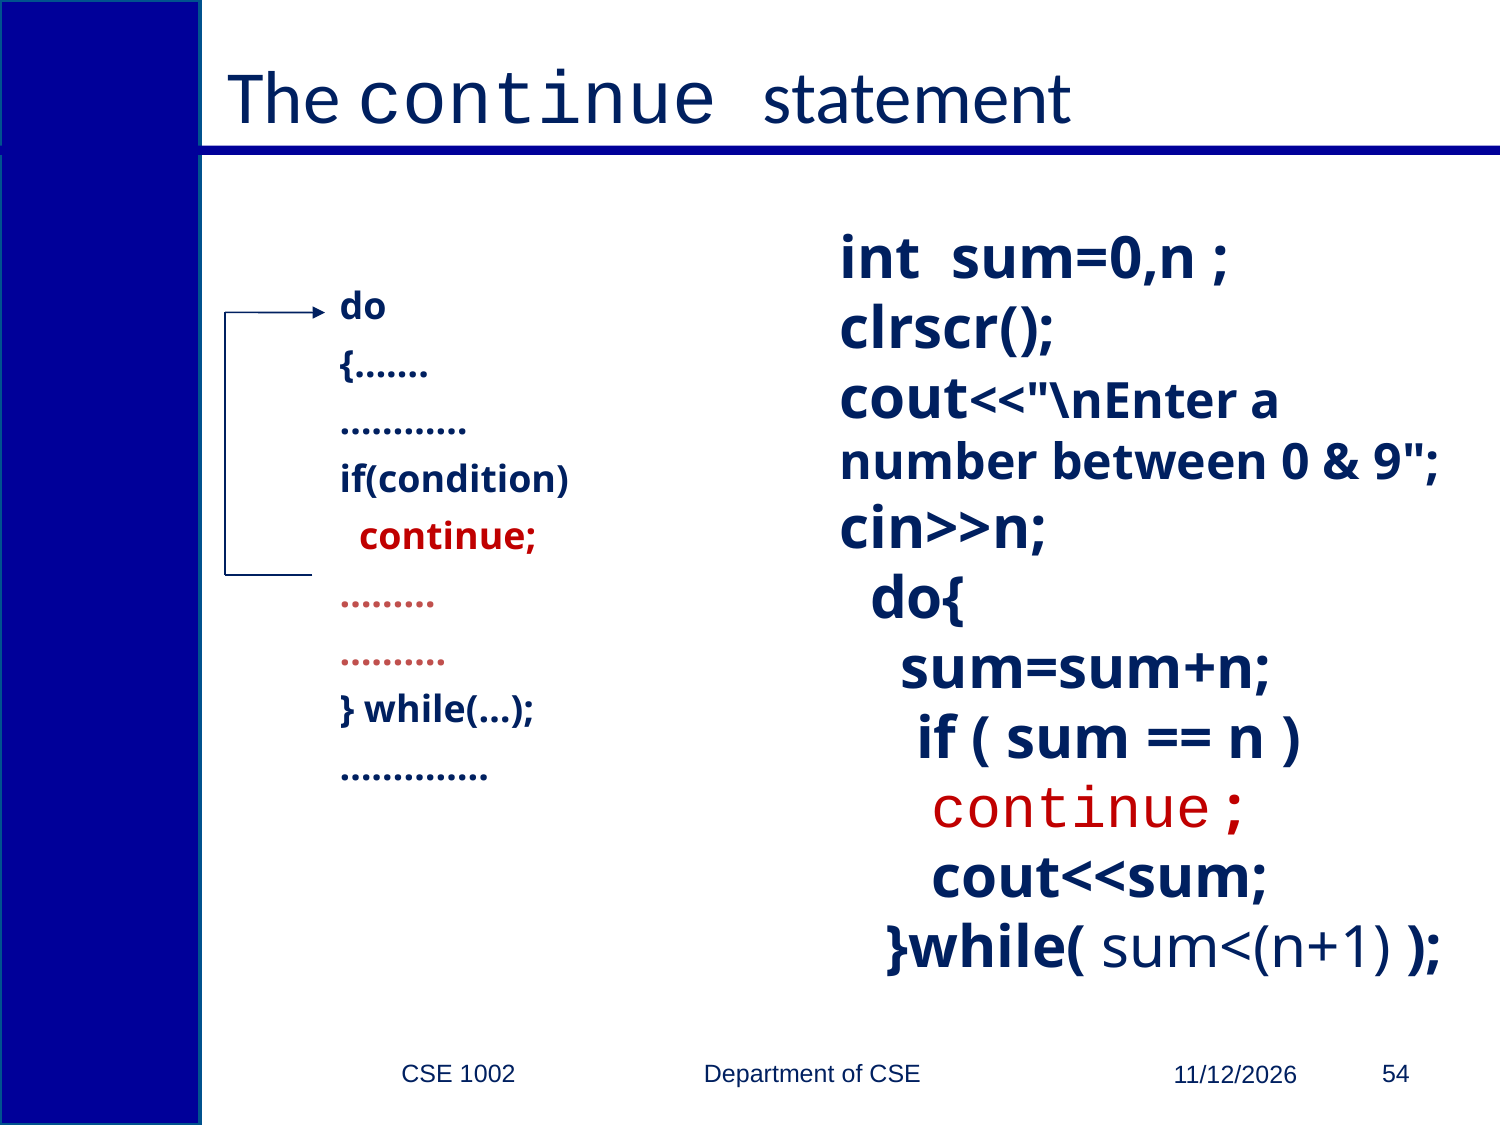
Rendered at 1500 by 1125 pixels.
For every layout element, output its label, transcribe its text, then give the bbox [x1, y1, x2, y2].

text_box int sum=0,n ; clrscr(); cout<<"\nEnter a number between 0 & 9"; cin>>n; do{ sum=sum+n; if ( sum == n ) continue ; cout<<sum; }while( sum<(n+1) ); [825, 212, 1475, 987]
text_box [224, 306, 325, 319]
title The continue statement [212, 0, 1500, 188]
text_box do {……. ………… if(condition) continue; ……… ………. } while(…); ………….. [324, 274, 763, 795]
footer CSE 1002 Department of CSE [212, 1042, 938, 1103]
slide_number 54 [1312, 1042, 1425, 1103]
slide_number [1050, 1043, 1313, 1104]
